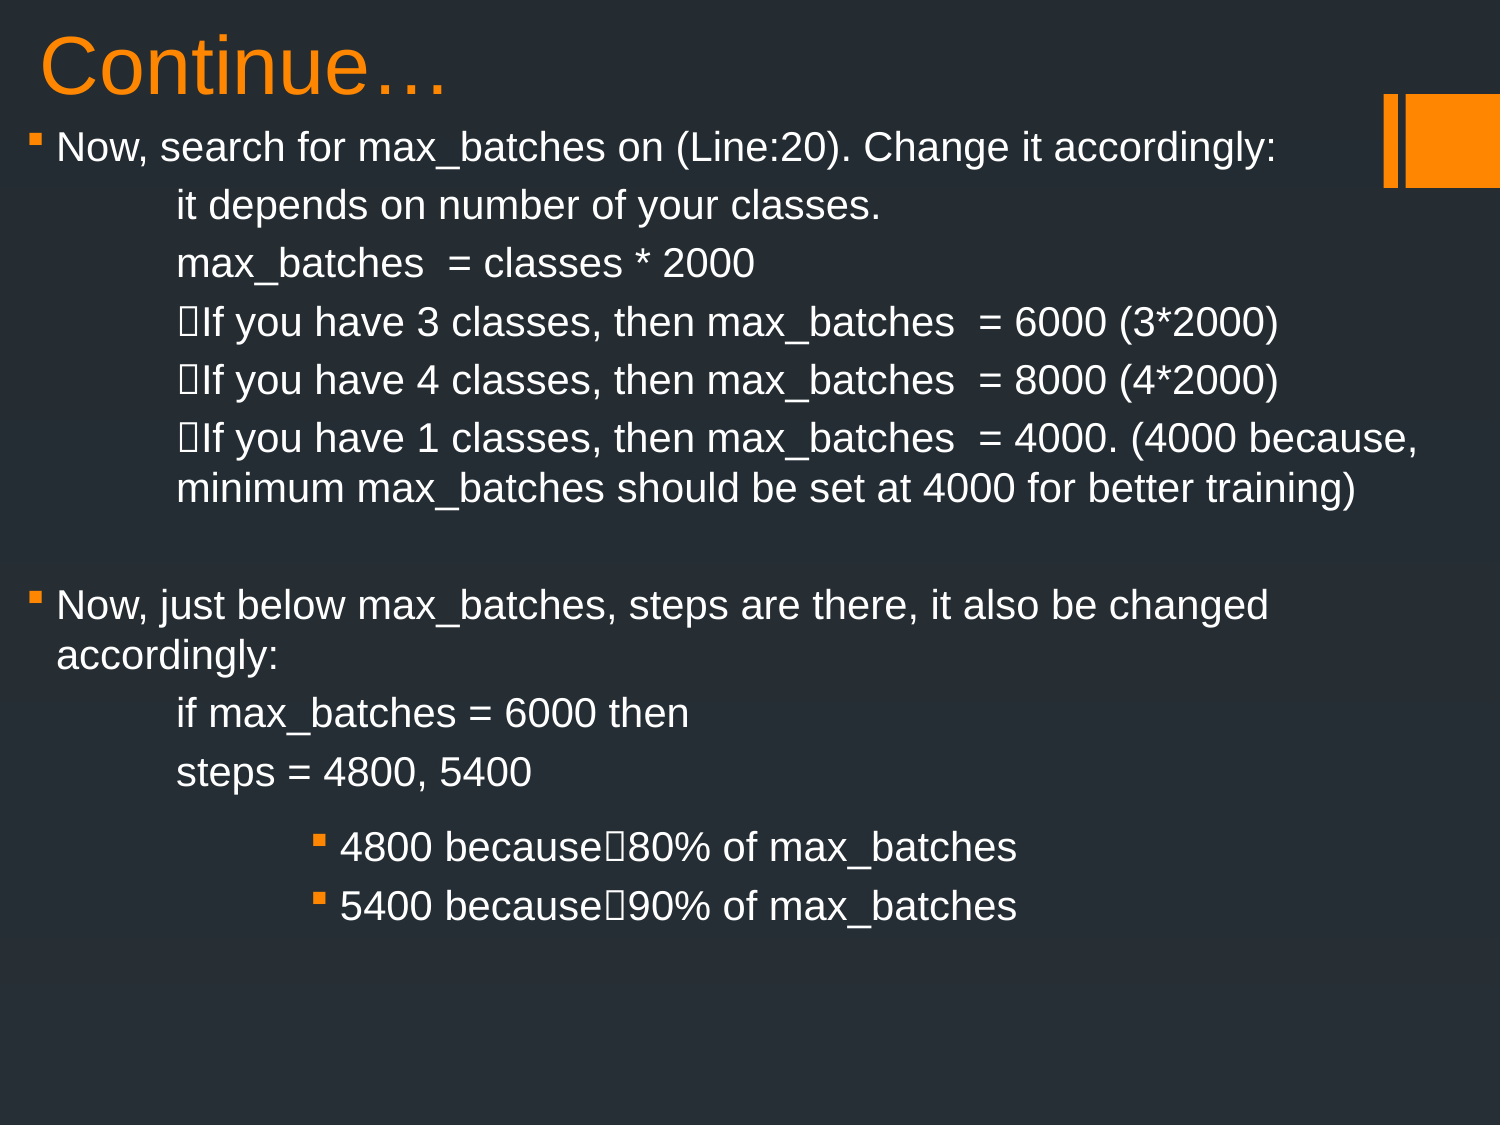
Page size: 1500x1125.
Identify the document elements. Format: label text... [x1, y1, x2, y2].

text_box 4800 because80% of max_batches 5400 because90% of max_batches [287, 812, 1400, 952]
list Now, search for max_batches on (Line:20). Change it accordingly: it depends on number of your classes. max_batches = classes * 2000 If you have 3 classes, then max_batches = 6000 (3*2000) If you have 4 classes, then max_batches = 8000 (4*2000) If you have 1 classes, then max_batches = 4000. (4000 because, minimum max_batches should be set at 4000 for better training) Now, just below max_batches, steps are there, it also be changed accordingly: if max_batches = 6000 then steps = 4800, 5400 [3, 111, 1500, 1125]
title Continue… [24, 4, 1225, 111]
